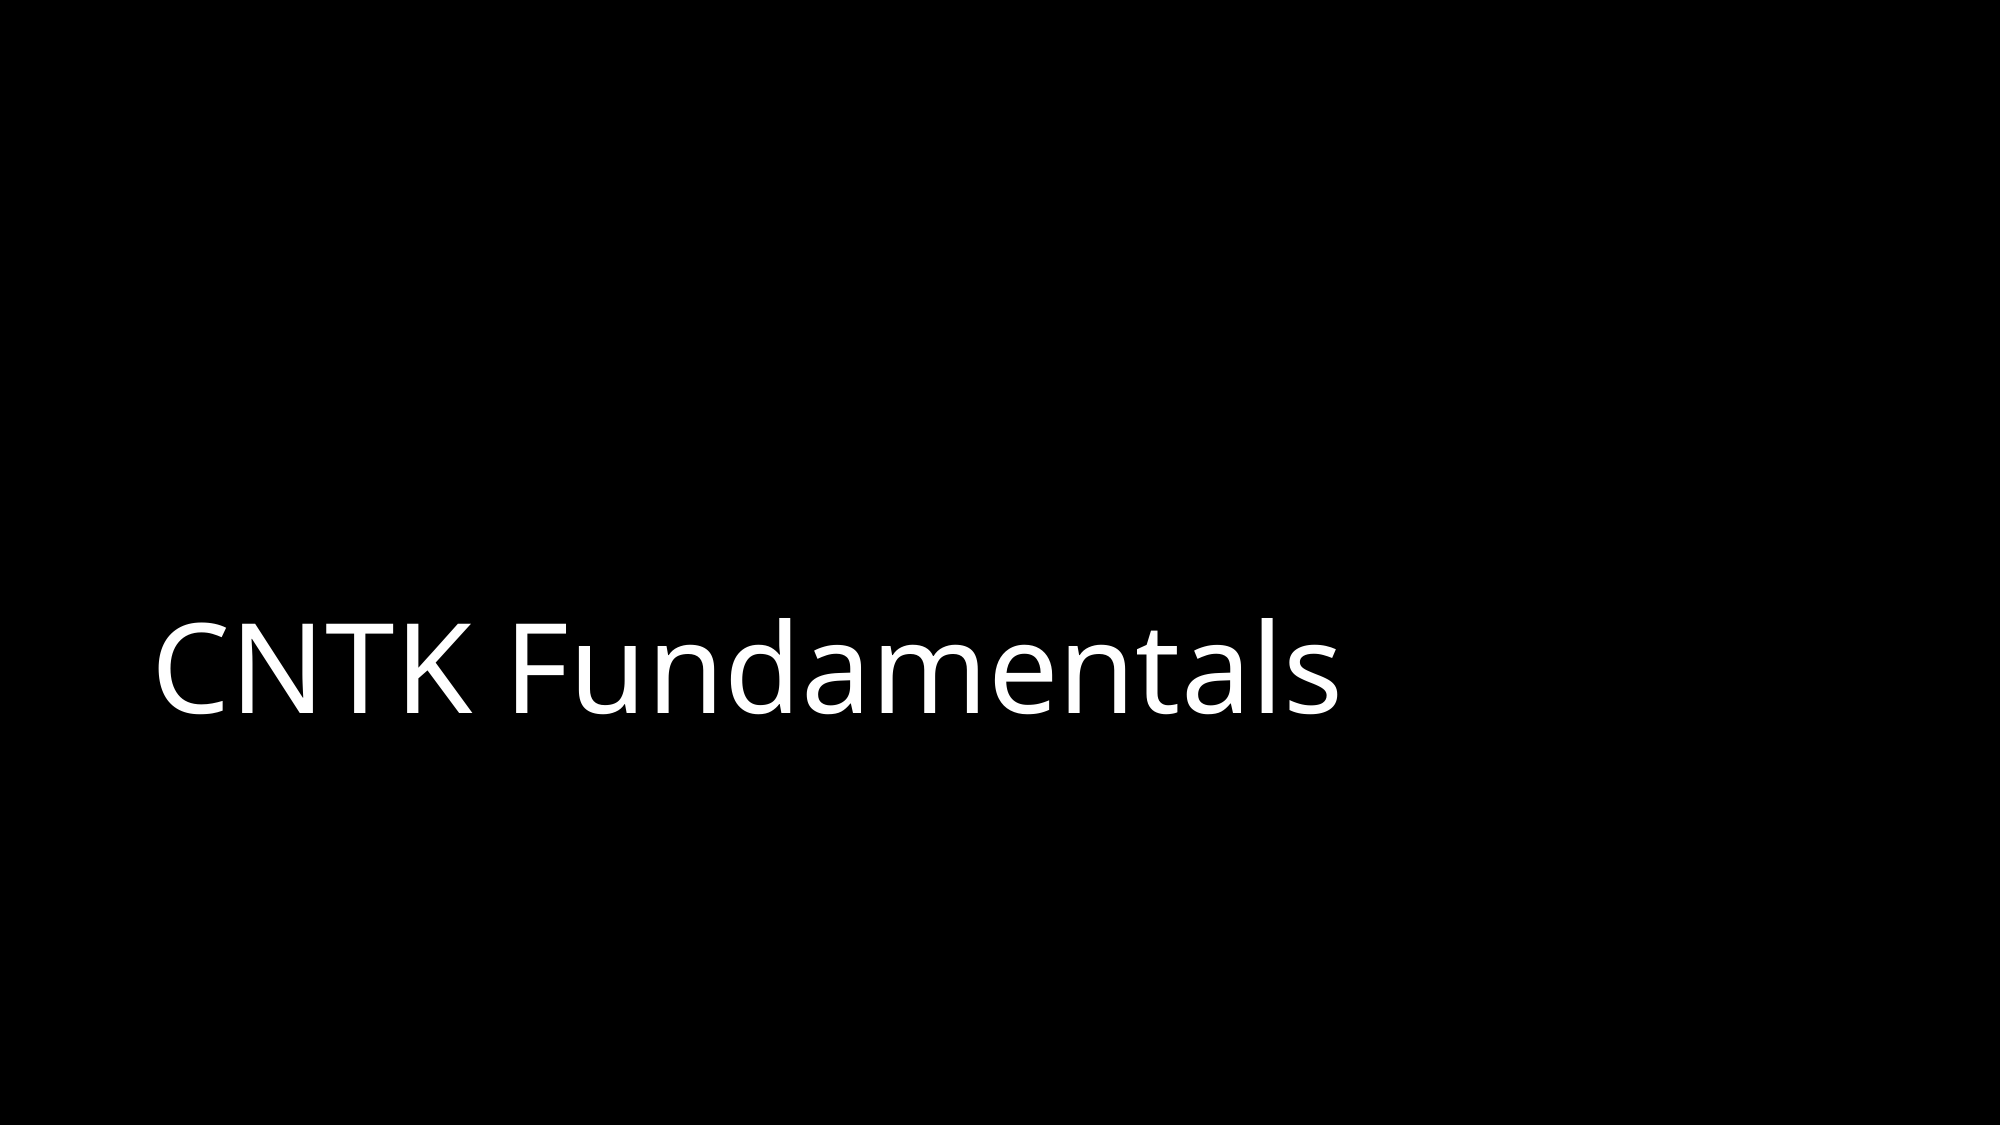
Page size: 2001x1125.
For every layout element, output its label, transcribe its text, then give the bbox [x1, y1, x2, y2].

title CNTK Fundamentals [136, 280, 1862, 749]
